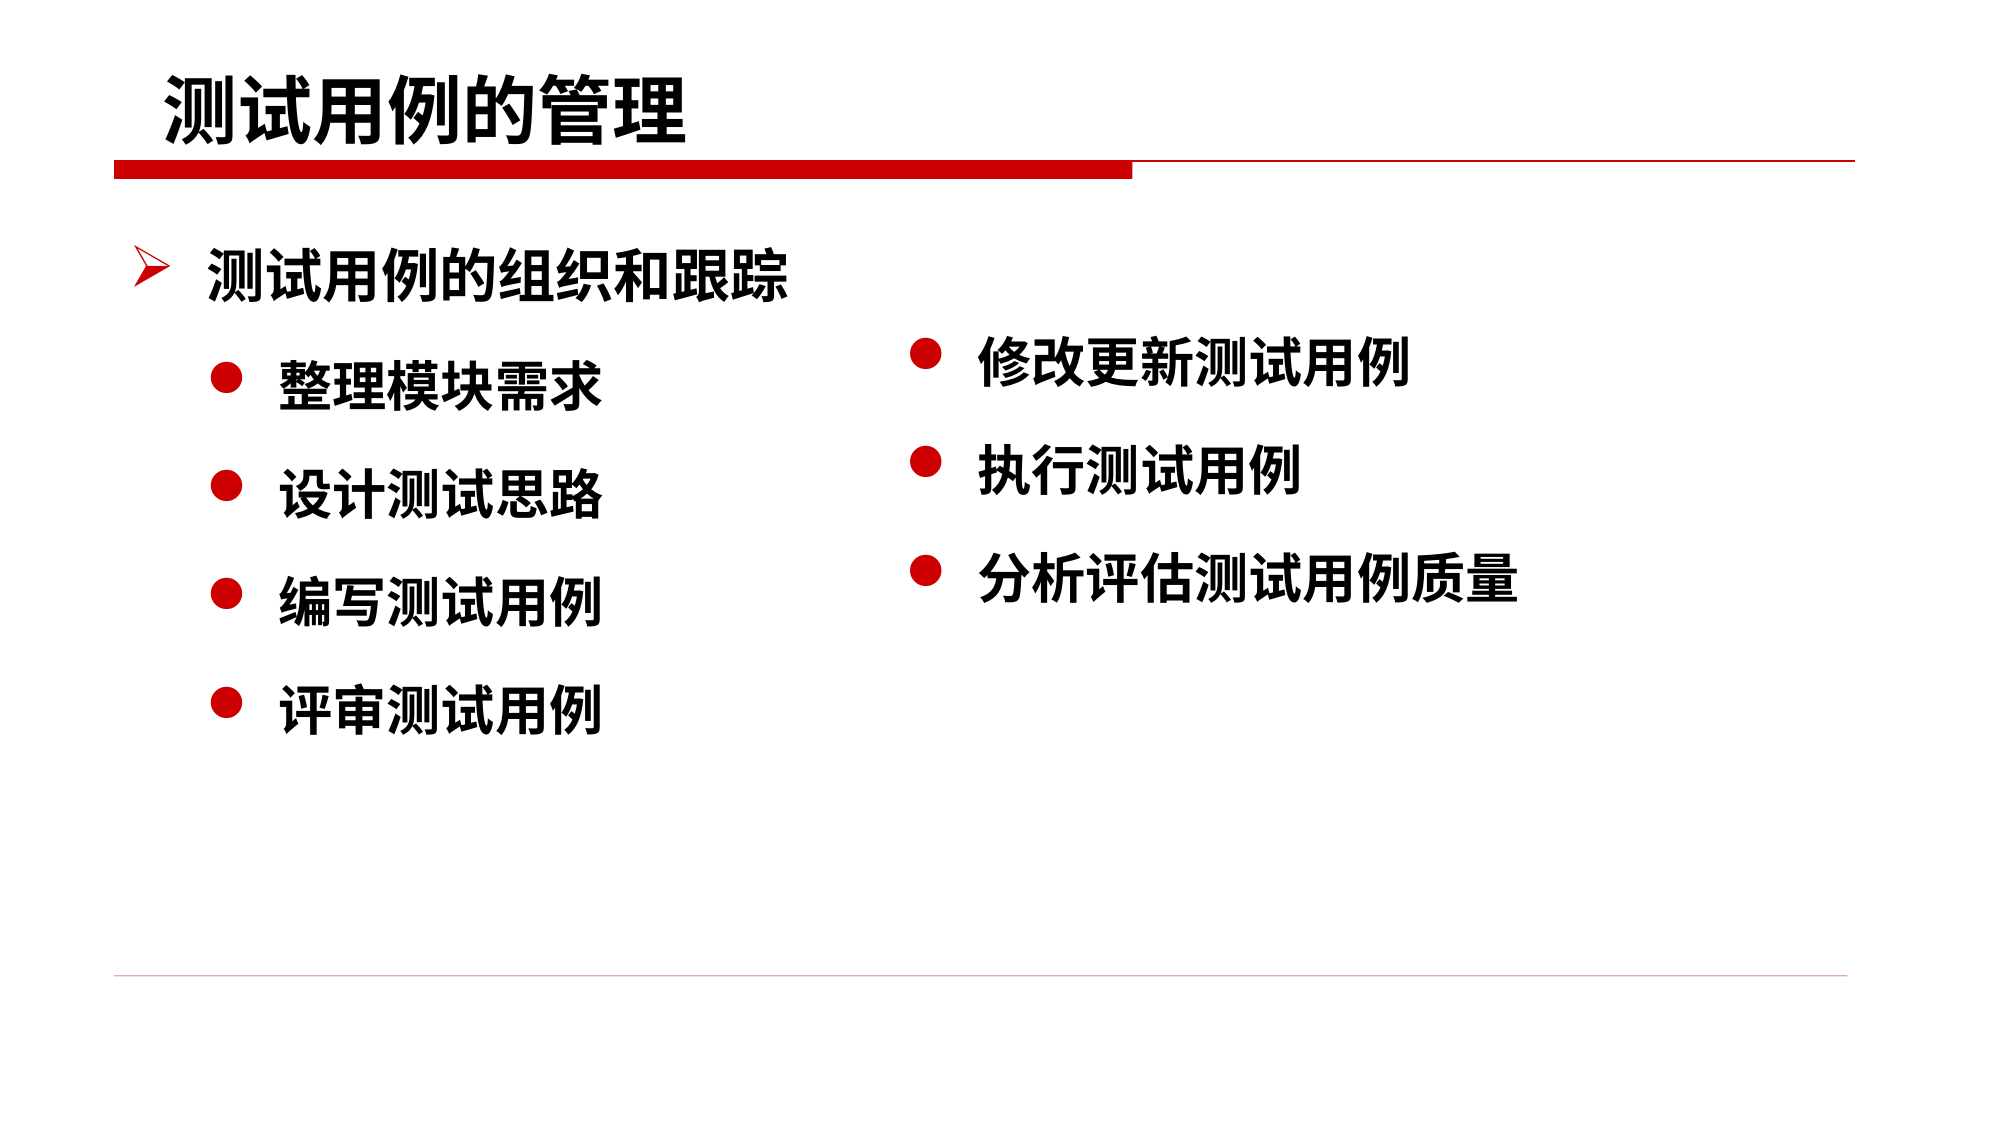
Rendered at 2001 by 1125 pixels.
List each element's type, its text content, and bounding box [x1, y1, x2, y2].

title 测试用例的管理 [112, 42, 1863, 161]
list 测试用例的组织和跟踪 整理模块需求 设计测试思路 编写测试用例 评审测试用例 [114, 196, 1865, 897]
text_box 修改更新测试用例 执行测试用例 分析评估测试用例质量 [813, 212, 2000, 913]
